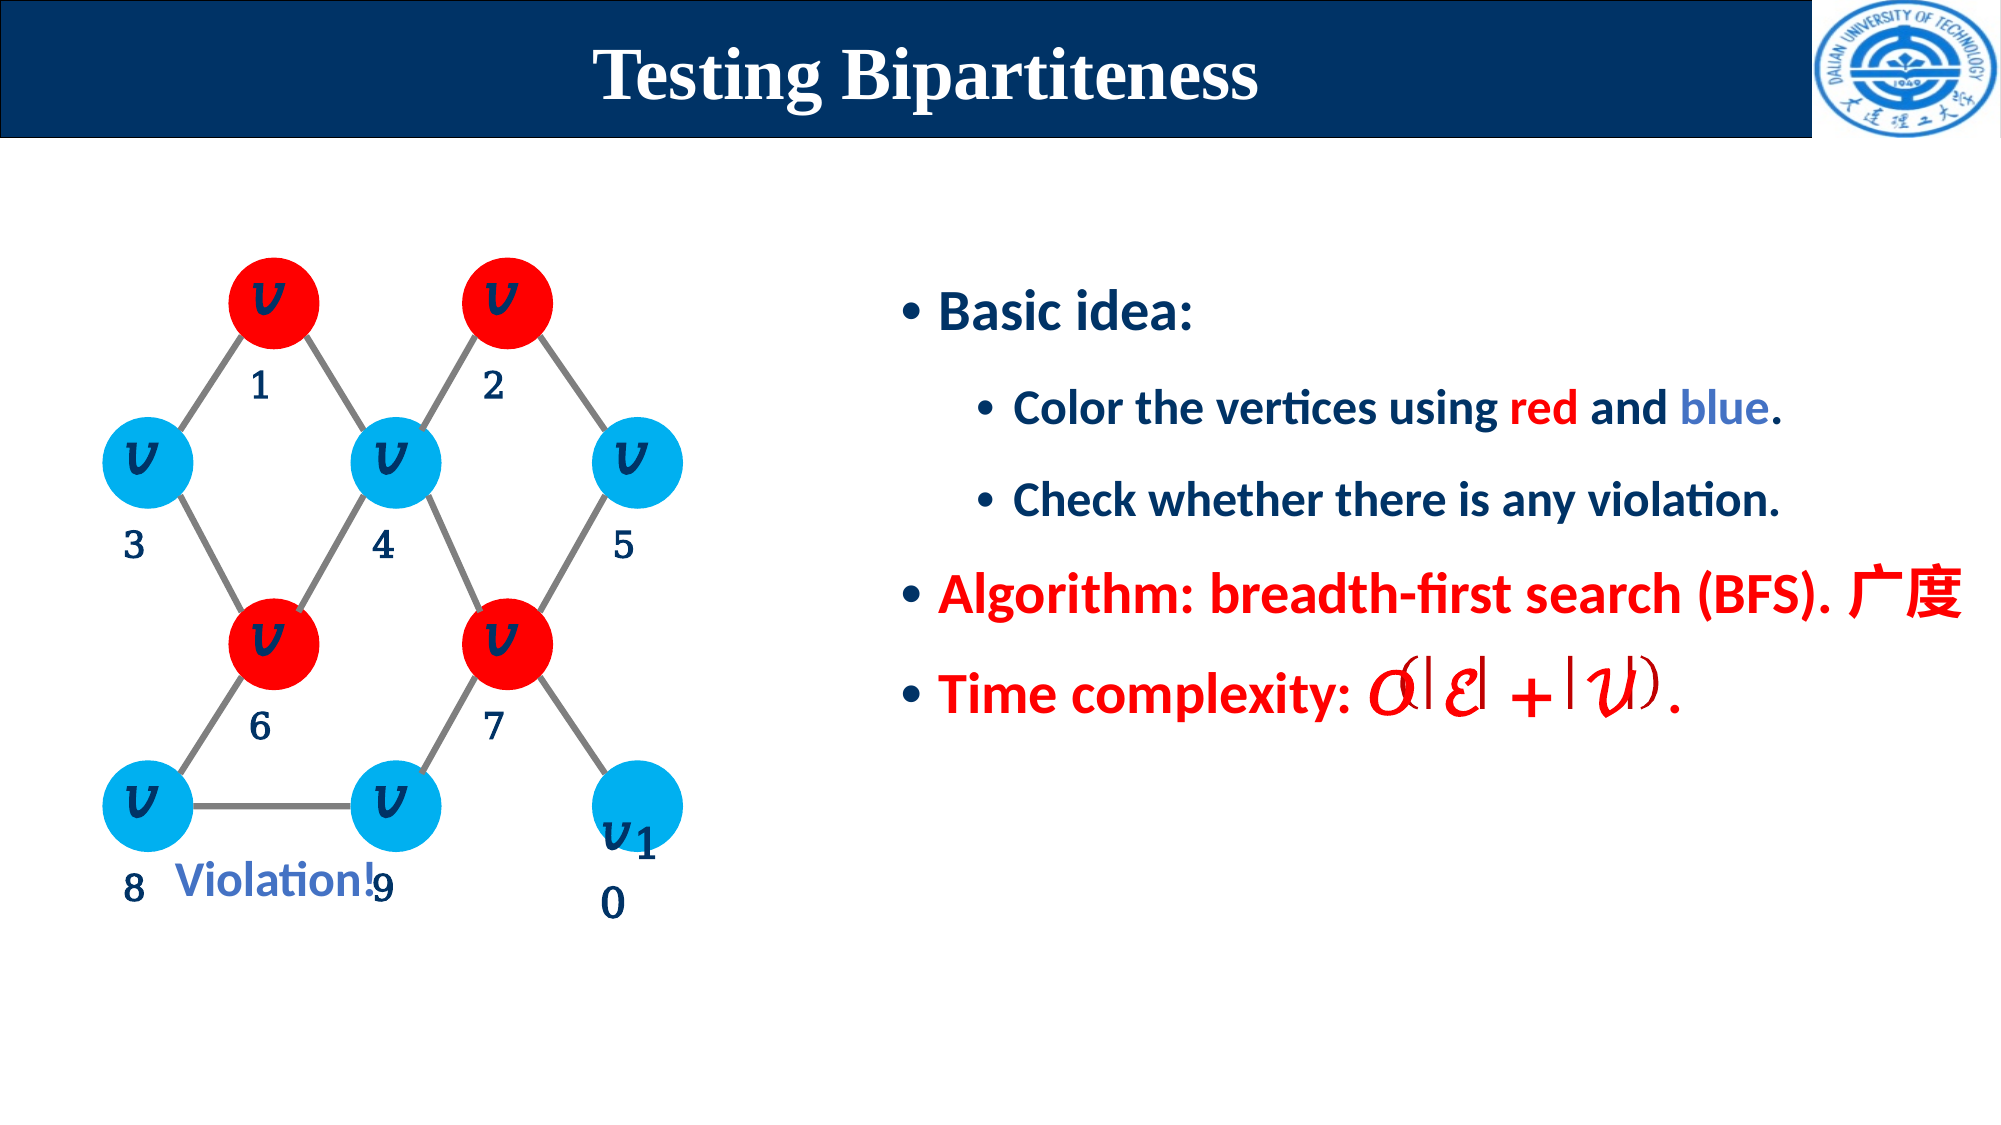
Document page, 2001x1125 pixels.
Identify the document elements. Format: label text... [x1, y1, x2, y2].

text_box 𝑣1 [243, 254, 310, 330]
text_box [176, 332, 294, 616]
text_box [176, 623, 289, 673]
text_box Violation! [172, 857, 422, 907]
title Testing Bipartiteness [50, 0, 1800, 164]
picture [1812, 0, 2000, 138]
text_box 𝑣9 [365, 864, 432, 908]
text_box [294, 332, 684, 853]
text_box • Basic idea: • Color the vertices using red and blue. • Check whether there is any violation. • Algorithm: breadth-first search (BFS).广度 • Time complexity: 𝑂 ℰ + 𝒱 . [899, 232, 2000, 726]
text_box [176, 673, 609, 853]
text_box [310, 275, 320, 330]
text_box [102, 773, 116, 839]
text_box 𝑣10 [593, 858, 686, 926]
text_box [462, 270, 476, 330]
text_box [228, 269, 243, 330]
text_box 𝑣2 [476, 254, 544, 330]
text_box [102, 430, 116, 496]
text_box 𝑣8 [116, 756, 185, 908]
text_box [544, 275, 554, 330]
text_box 𝑣3 [116, 413, 170, 565]
